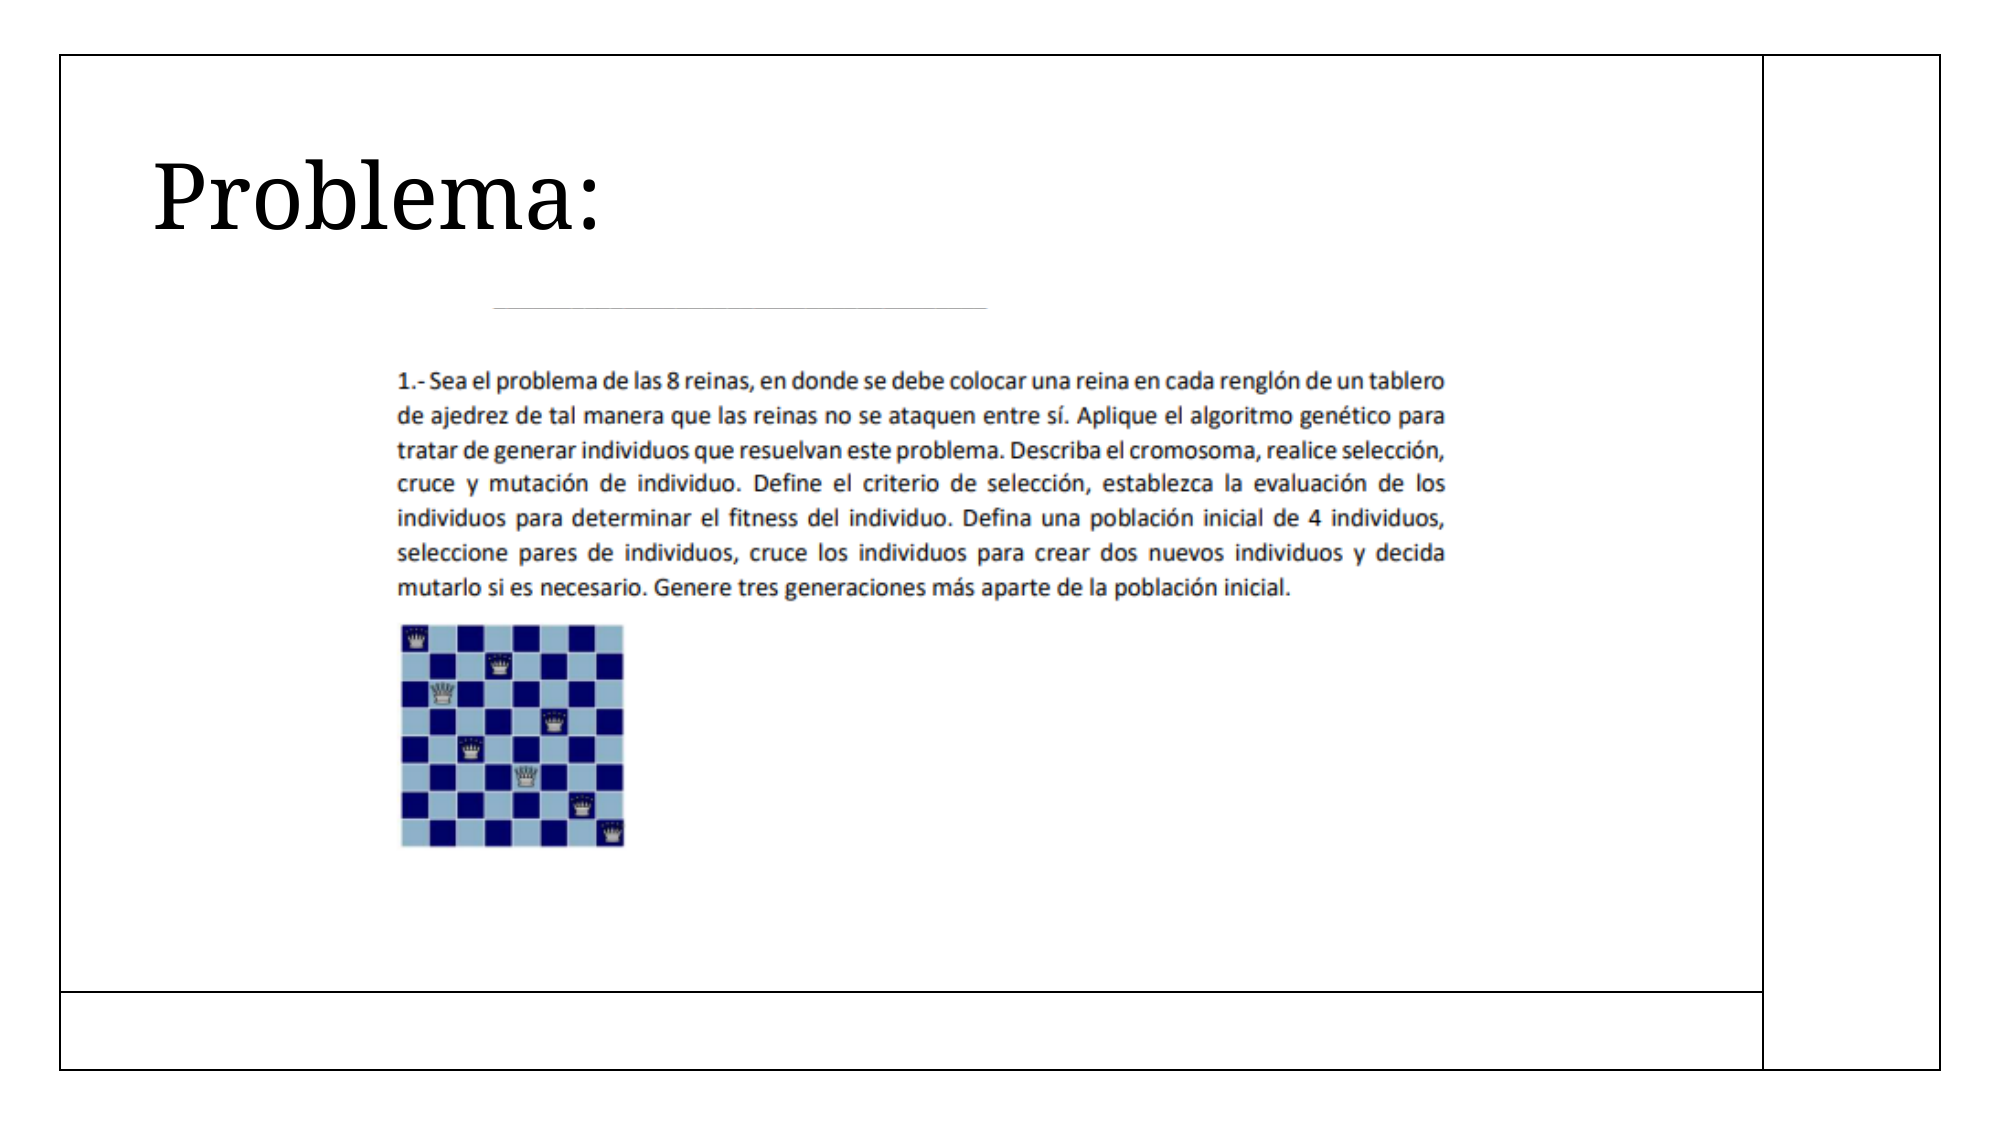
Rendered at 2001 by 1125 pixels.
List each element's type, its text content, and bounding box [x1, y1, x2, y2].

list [337, 308, 1496, 887]
title Problema: [138, 90, 1695, 309]
